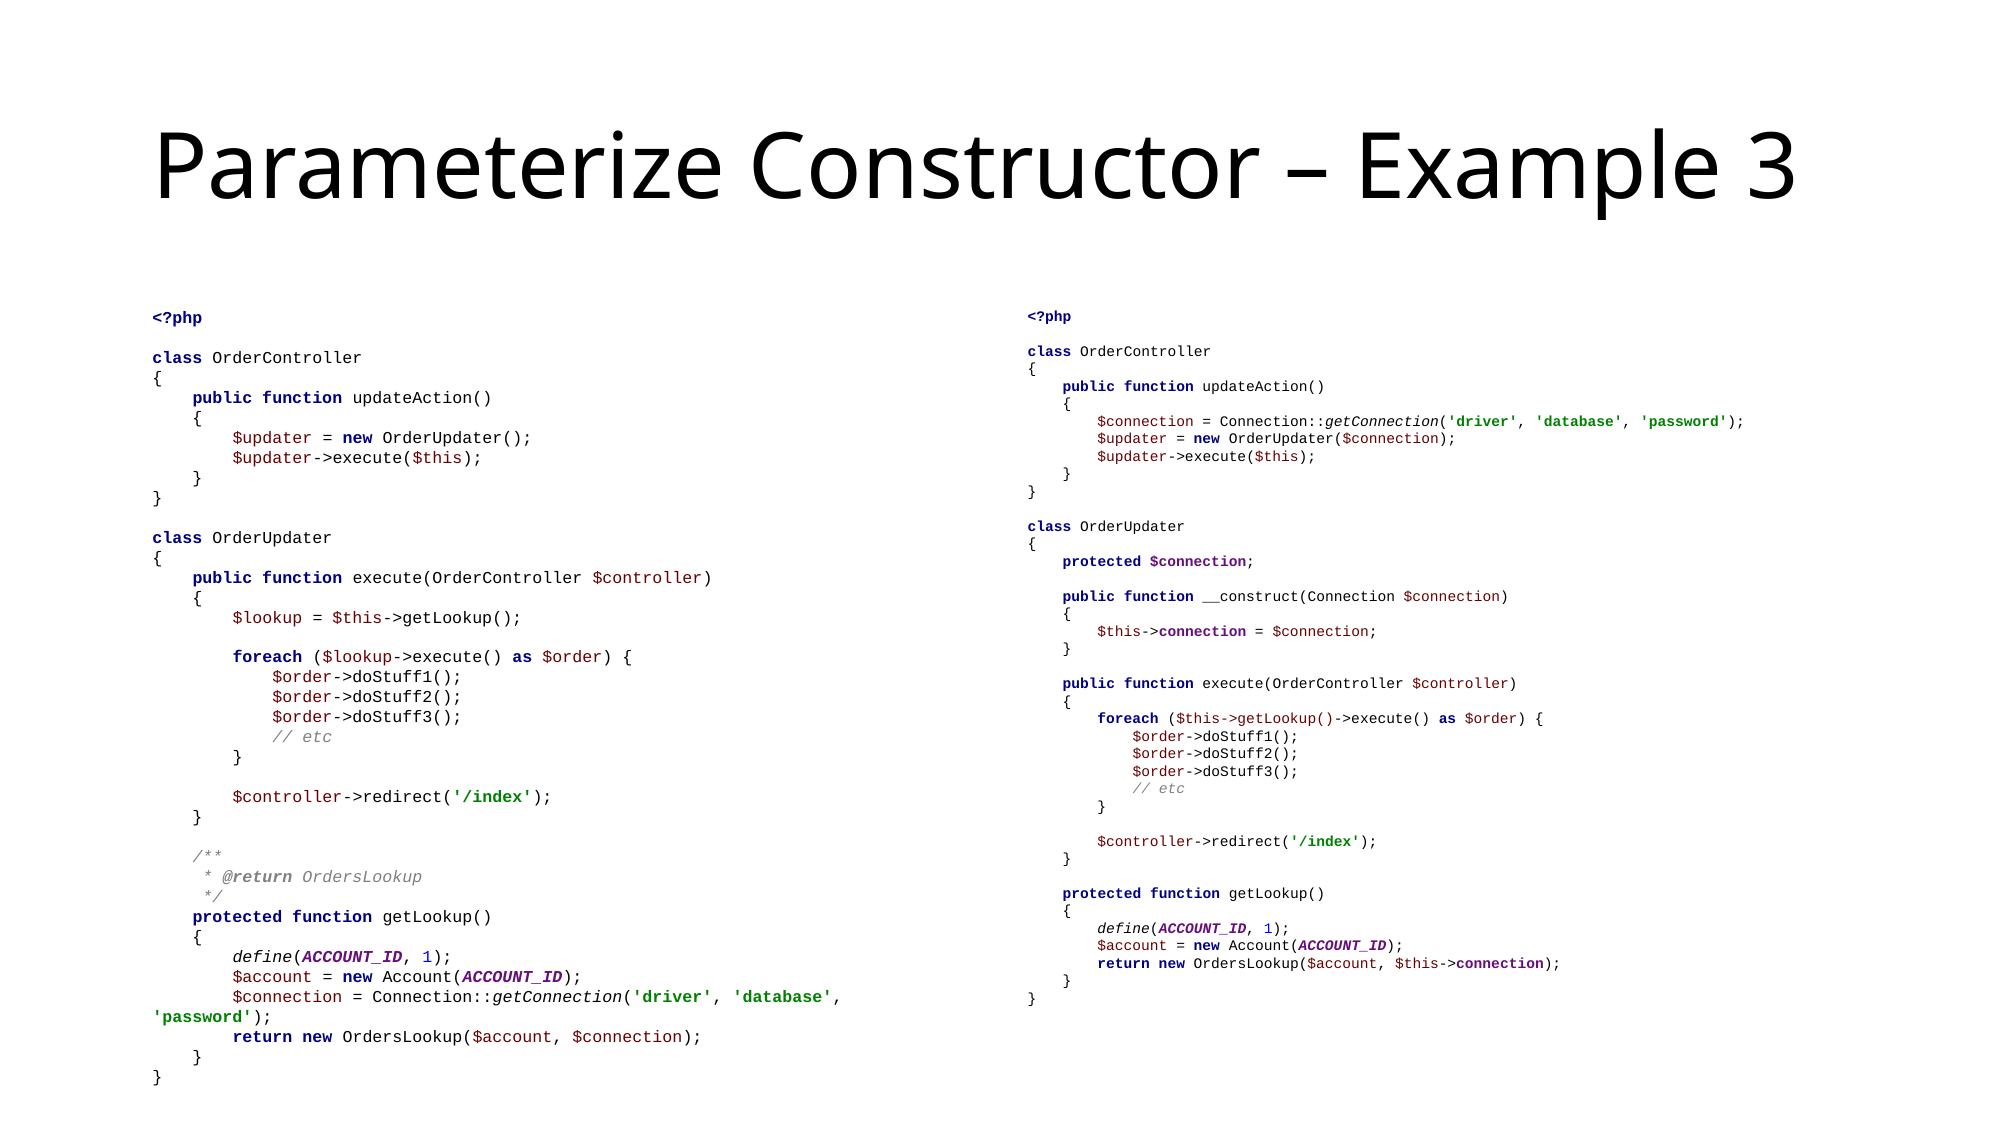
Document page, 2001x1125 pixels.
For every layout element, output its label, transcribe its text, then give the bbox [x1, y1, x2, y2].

list <?php class OrderController { public function updateAction() { $updater = new OrderUpdater(); $updater->execute($this); } } class OrderUpdater { public function execute(OrderController $controller) { $lookup = $this->getLookup(); foreach ($lookup->execute() as $order) { $order->doStuff1(); $order->doStuff2(); $order->doStuff3(); // etc } $controller->redirect('/index'); } /** * @return OrdersLookup */ protected function getLookup() { define(ACCOUNT_ID, 1); $account = new Account(ACCOUNT_ID); $connection = Connection::getConnection('driver', 'database', 'password'); return new OrdersLookup($account, $connection); } } [137, 299, 988, 1113]
title Parameterize Constructor – Example 3 [137, 59, 1863, 278]
list <?php class OrderController { public function updateAction() { $connection = Connection::getConnection('driver', 'database', 'password'); $updater = new OrderUpdater($connection); $updater->execute($this); } } class OrderUpdater { protected $connection; public function __construct(Connection $connection) { $this->connection = $connection; } public function execute(OrderController $controller) { foreach ($this->getLookup()->execute() as $order) { $order->doStuff1(); $order->doStuff2(); $order->doStuff3(); // etc } $controller->redirect('/index'); } protected function getLookup() { define(ACCOUNT_ID, 1); $account = new Account(ACCOUNT_ID); return new OrdersLookup($account, $this->connection); } } [1012, 299, 1776, 1059]
